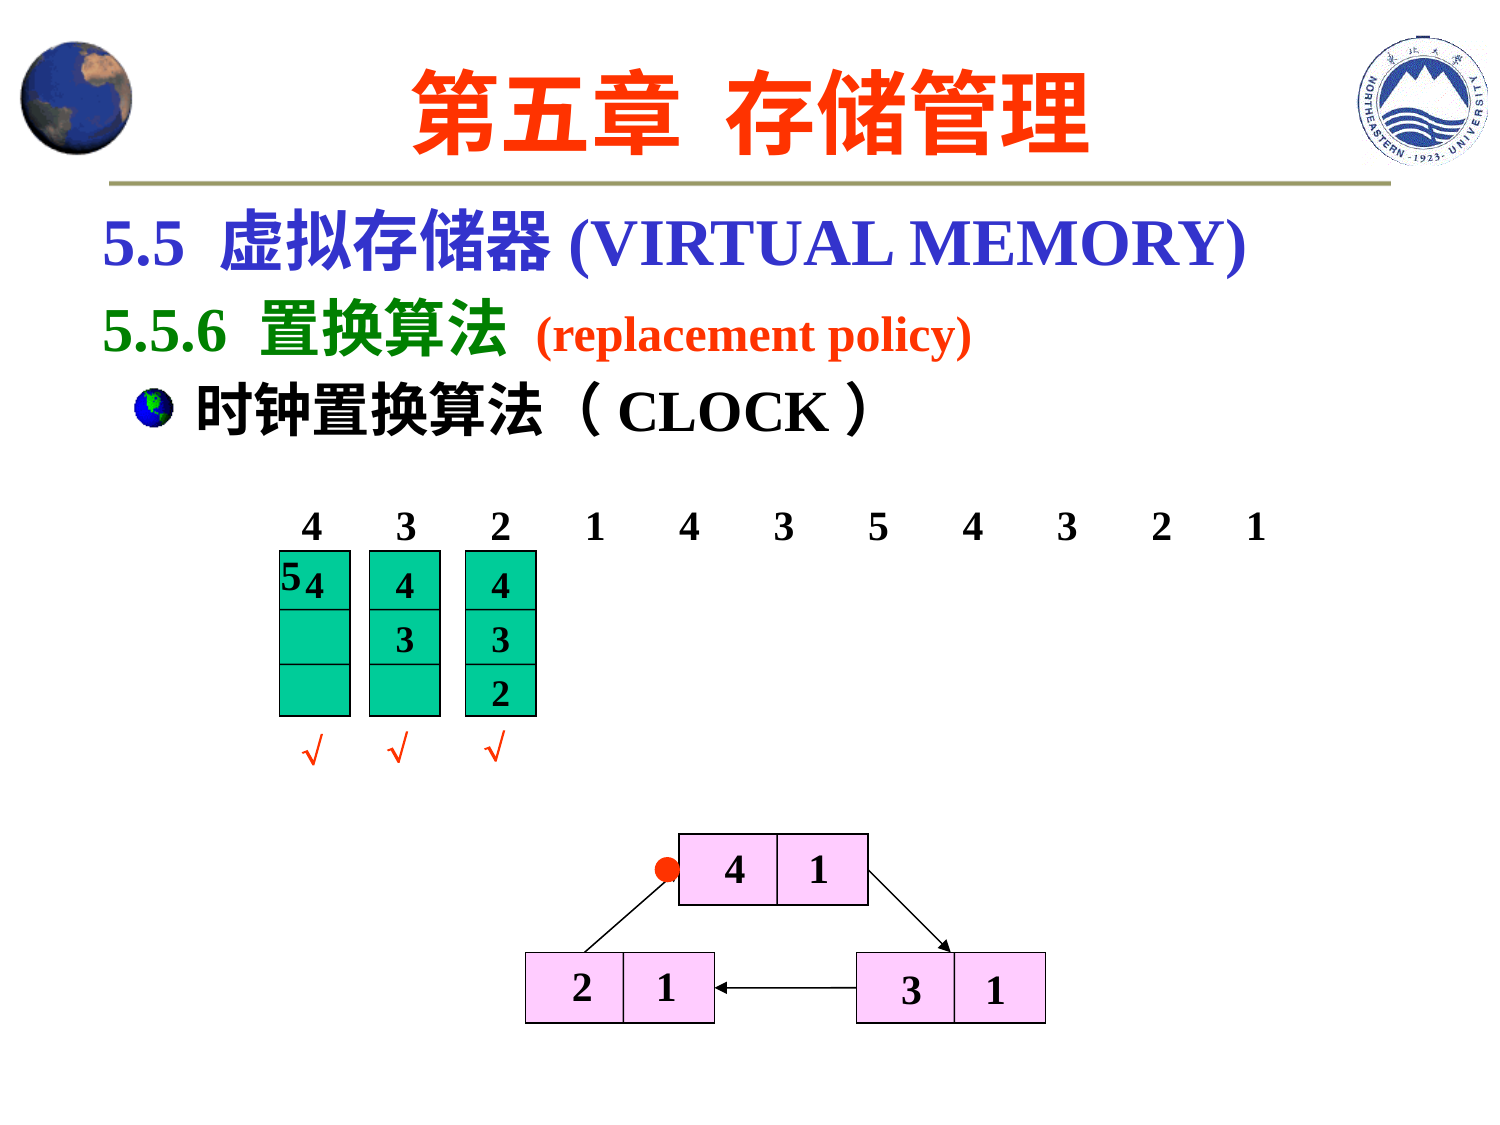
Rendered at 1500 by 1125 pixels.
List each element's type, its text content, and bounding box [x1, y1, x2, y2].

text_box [369, 550, 441, 717]
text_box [279, 550, 351, 717]
picture [109, 175, 1391, 187]
picture [133, 387, 175, 429]
text_box  [371, 725, 431, 778]
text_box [525, 952, 715, 1024]
text_box 第五章 存储管理 [112, 42, 1388, 180]
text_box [678, 833, 1046, 1024]
text_box [655, 857, 673, 882]
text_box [465, 550, 537, 717]
picture [0, 37, 138, 161]
picture [1352, 33, 1490, 171]
text_box  [469, 725, 529, 776]
text_box 4 3 2 1 4 3 5 4 3 2 1 5 [265, 491, 1377, 607]
text_box  [286, 725, 346, 780]
list 5.5 虚拟存储器(VIRTUAL MEMORY) 5.5.6 置换算法 (replacement policy) 时钟置换算法（CLOCK） [87, 187, 1413, 468]
